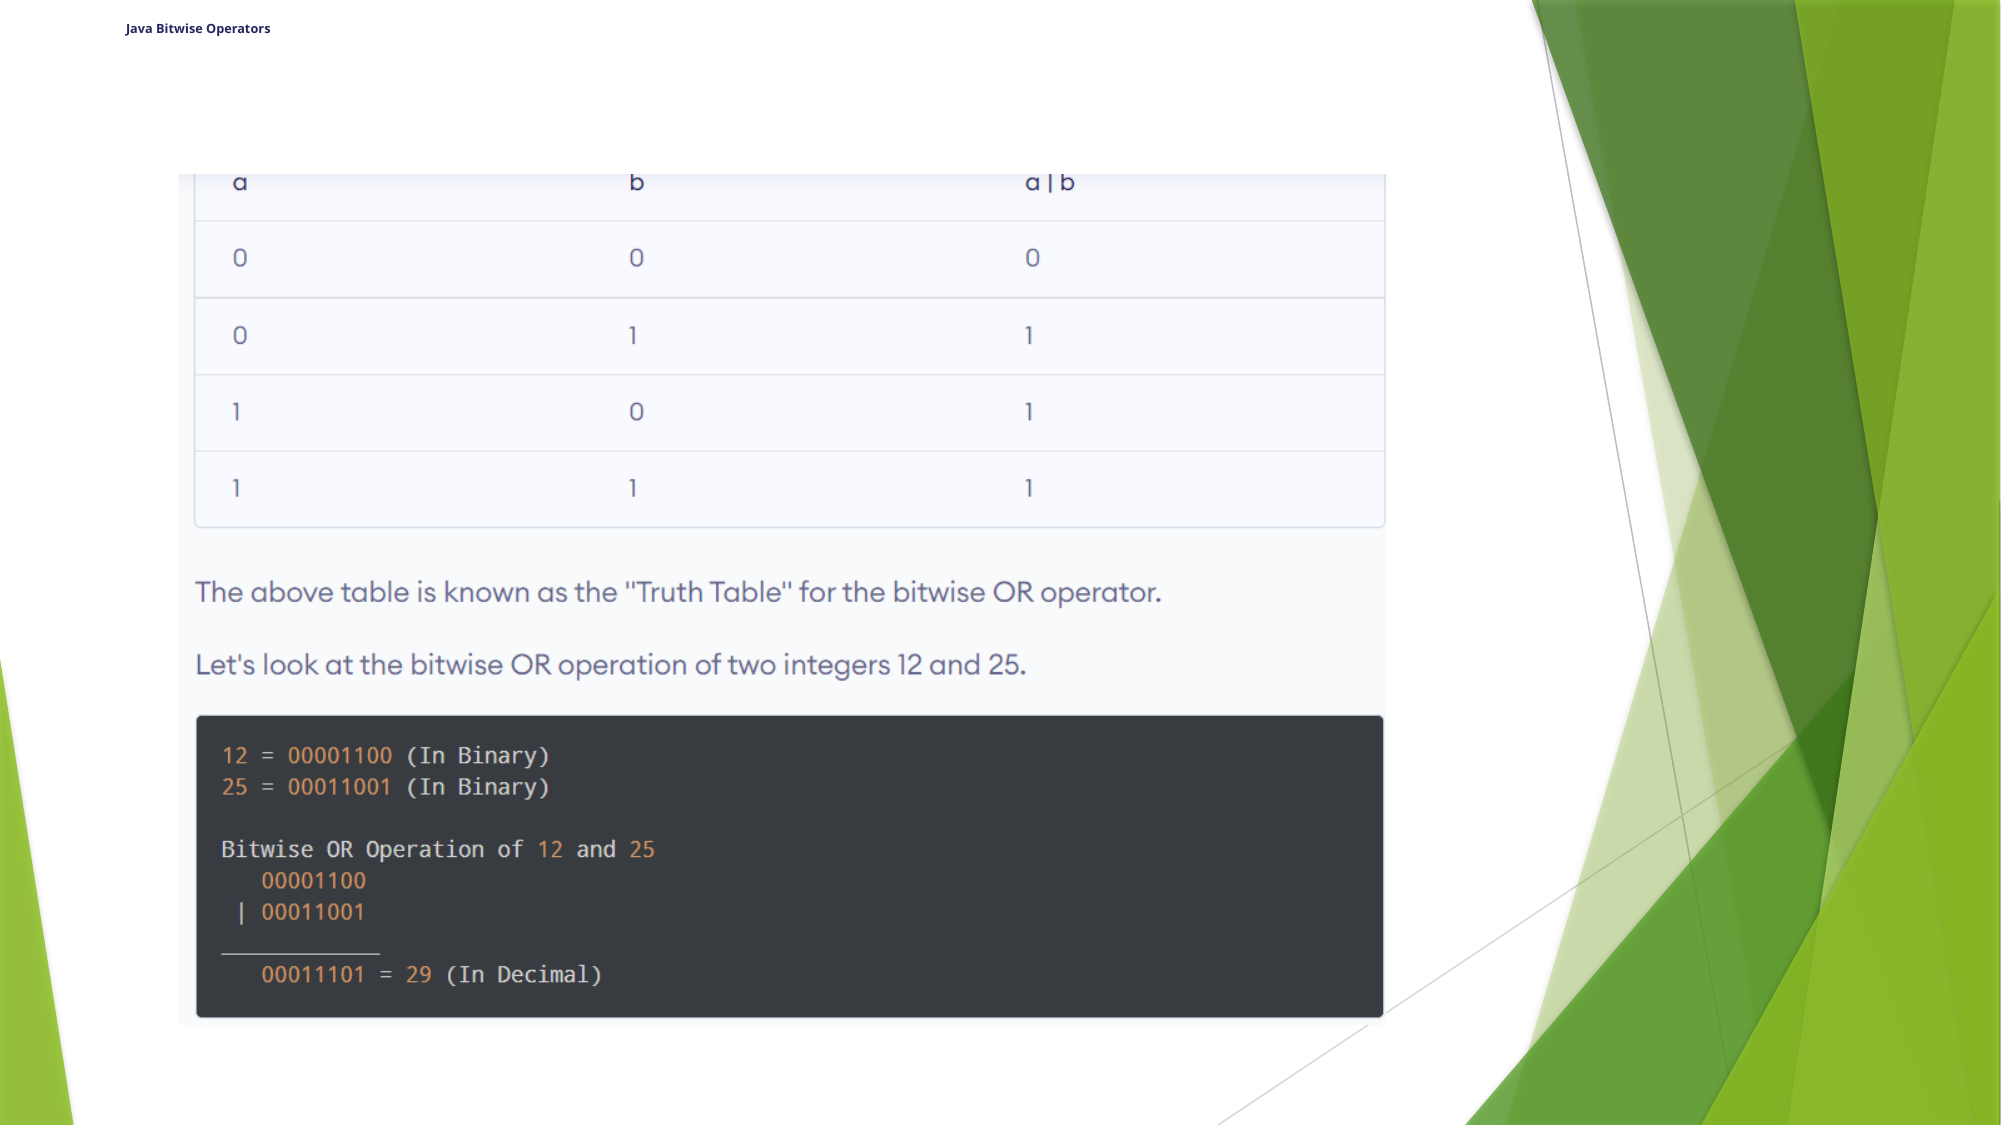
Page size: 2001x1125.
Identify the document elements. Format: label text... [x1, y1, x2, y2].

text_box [177, 174, 1387, 1026]
title Java Bitwise Operators [111, 13, 1522, 143]
